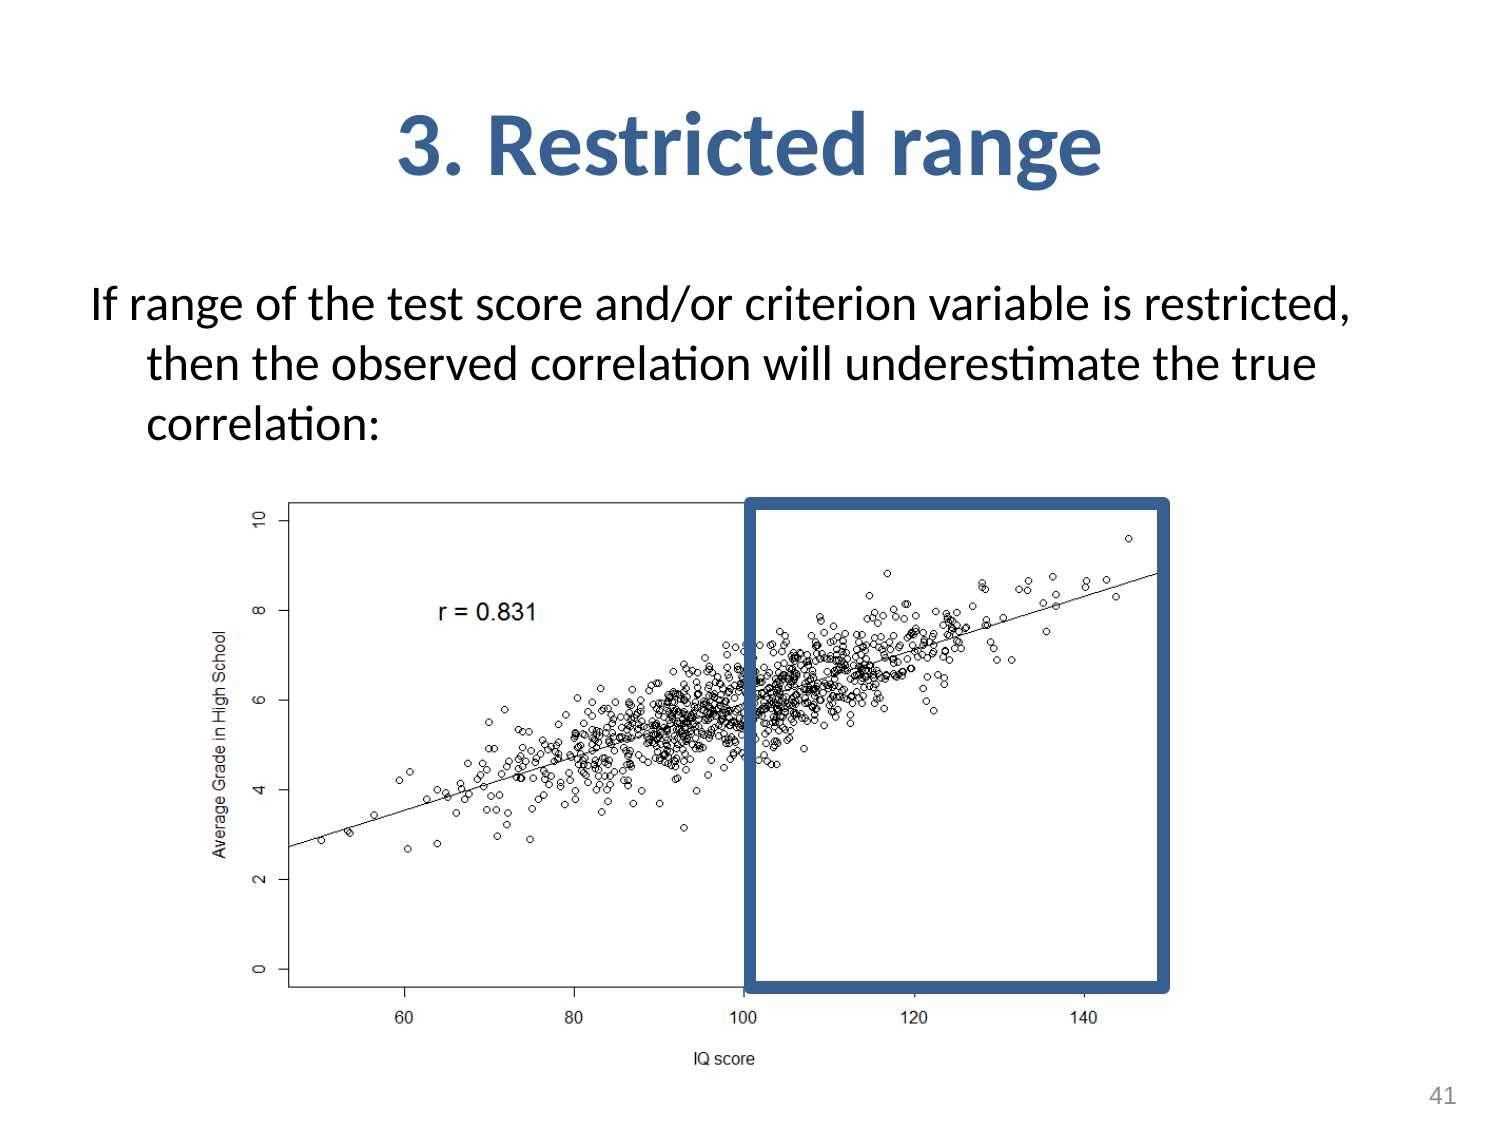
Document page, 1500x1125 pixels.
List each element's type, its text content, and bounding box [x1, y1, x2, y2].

slide_number 41 [324, 1065, 1473, 1125]
list If range of the test score and/or criterion variable is restricted, then the observed correlation will underestimate the true correlation: [75, 262, 1425, 1005]
title 3. Restricted range [75, 45, 1425, 233]
picture [206, 420, 1204, 1090]
